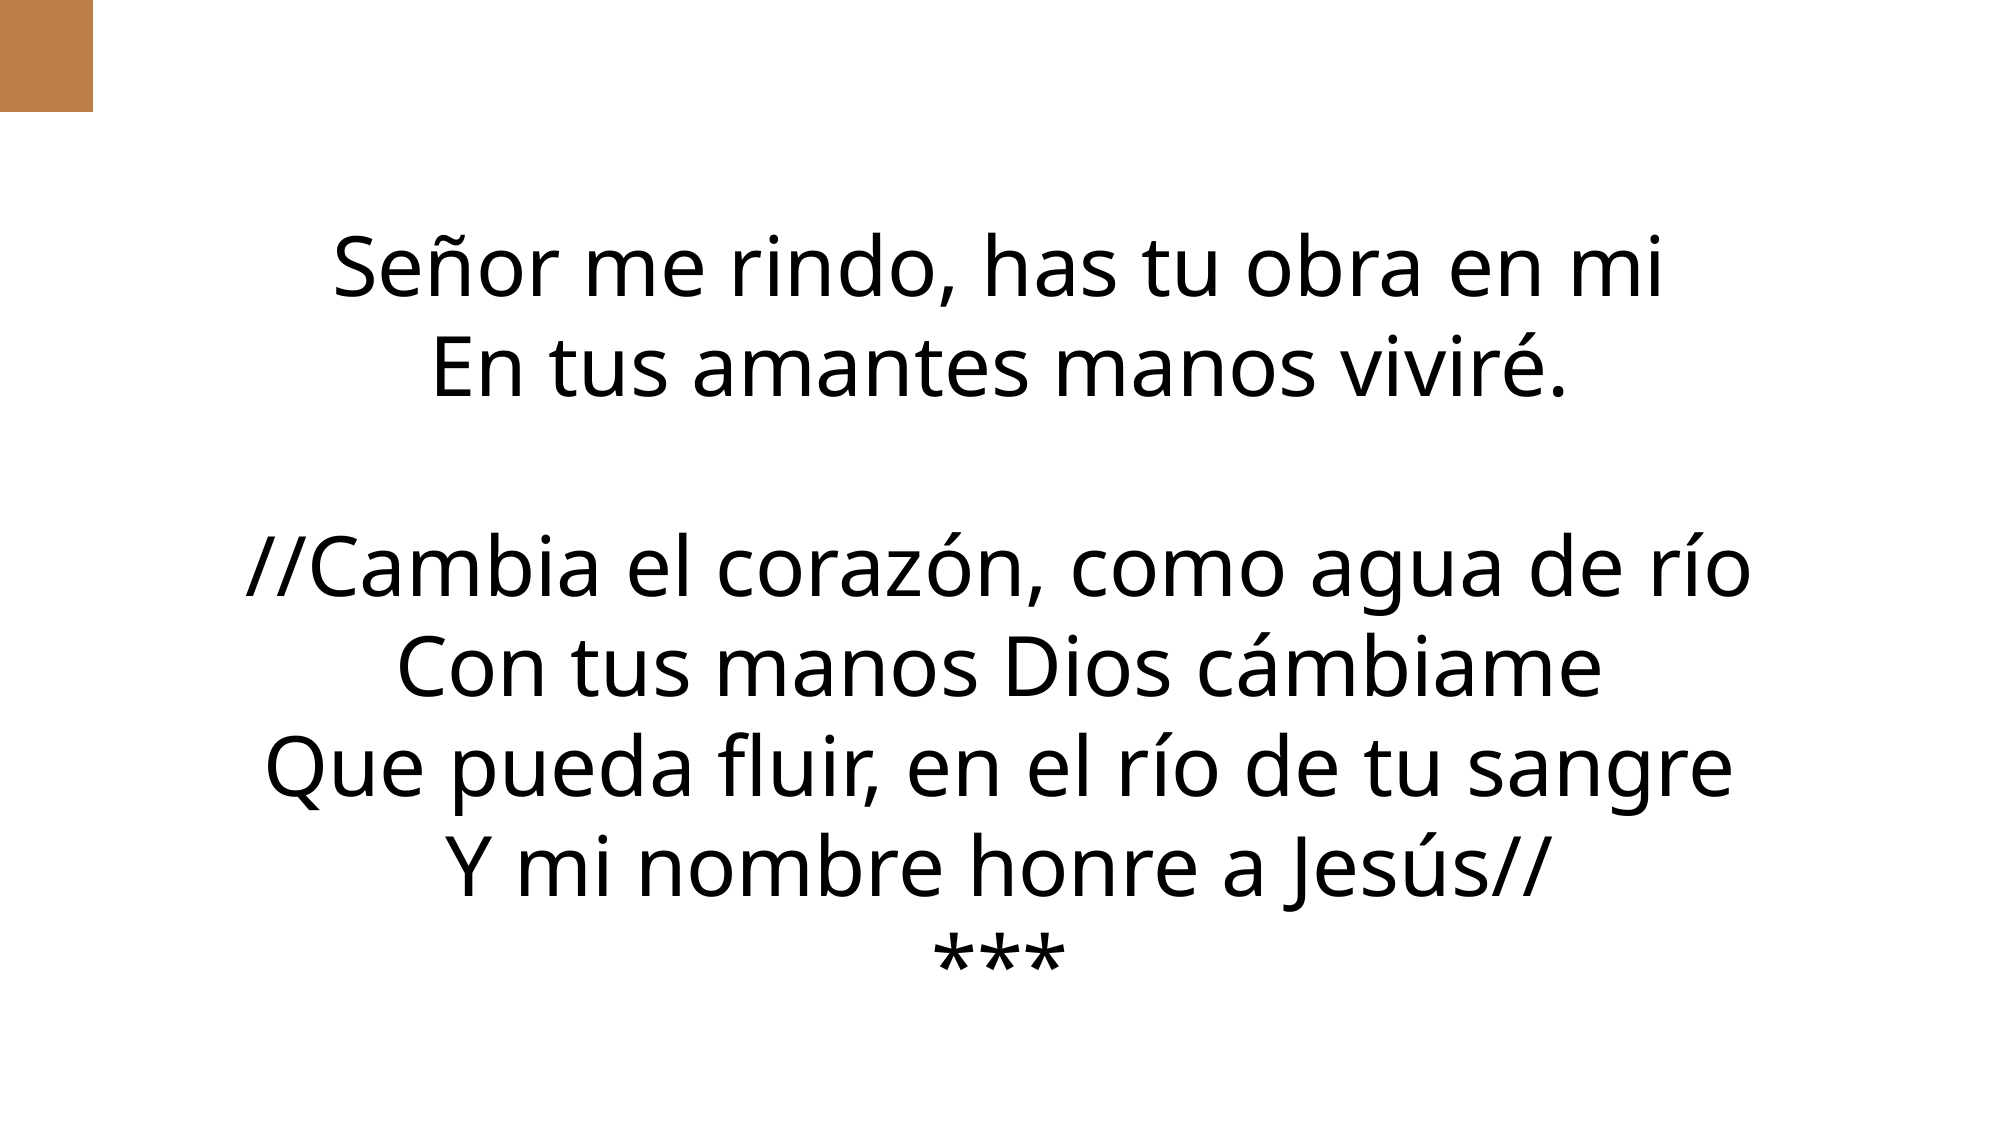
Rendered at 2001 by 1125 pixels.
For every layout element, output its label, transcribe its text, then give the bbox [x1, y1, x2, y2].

text_box Señor me rindo, has tu obra en mi En tus amantes manos viviré. //Cambia el corazón, como agua de río Con tus manos Dios cámbiame Que pueda fluir, en el río de tu sangre Y mi nombre honre a Jesús// *** [0, 212, 2000, 1013]
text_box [0, 0, 93, 113]
